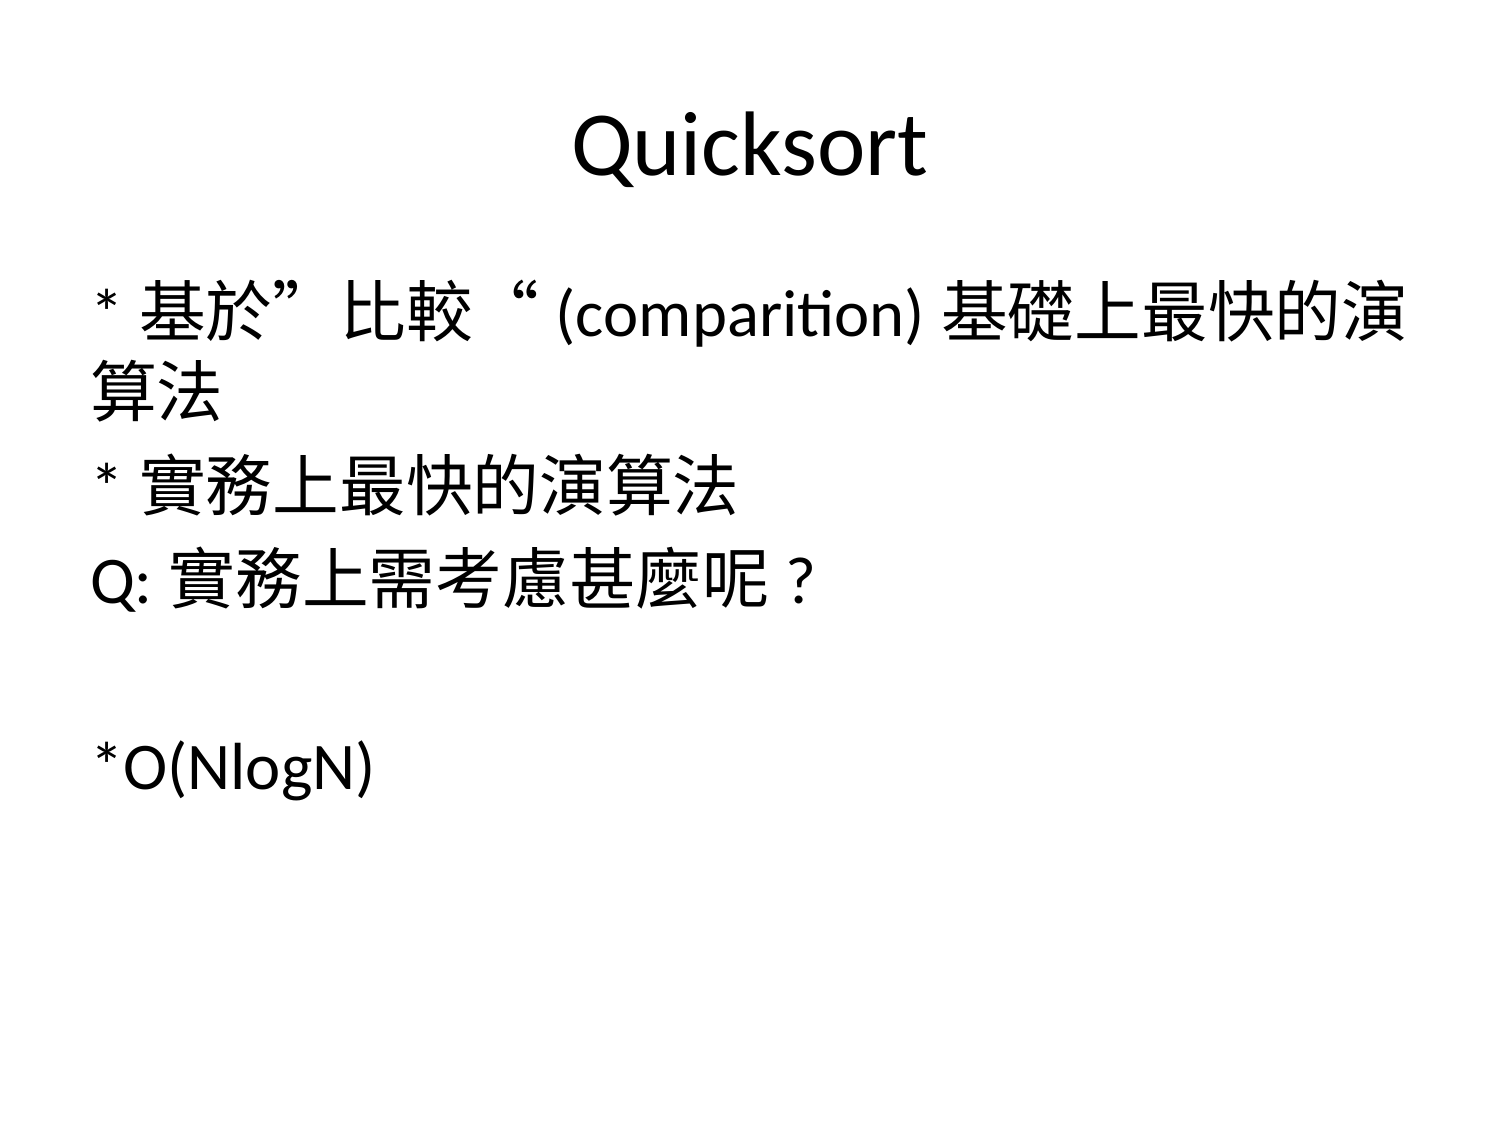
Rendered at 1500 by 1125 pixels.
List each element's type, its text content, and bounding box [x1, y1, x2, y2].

title Quicksort [75, 45, 1425, 233]
list *基於”比較“(comparition)基礎上最快的演算法 *實務上最快的演算法 Q:實務上需考慮甚麼呢? *O(NlogN) [75, 262, 1425, 1005]
